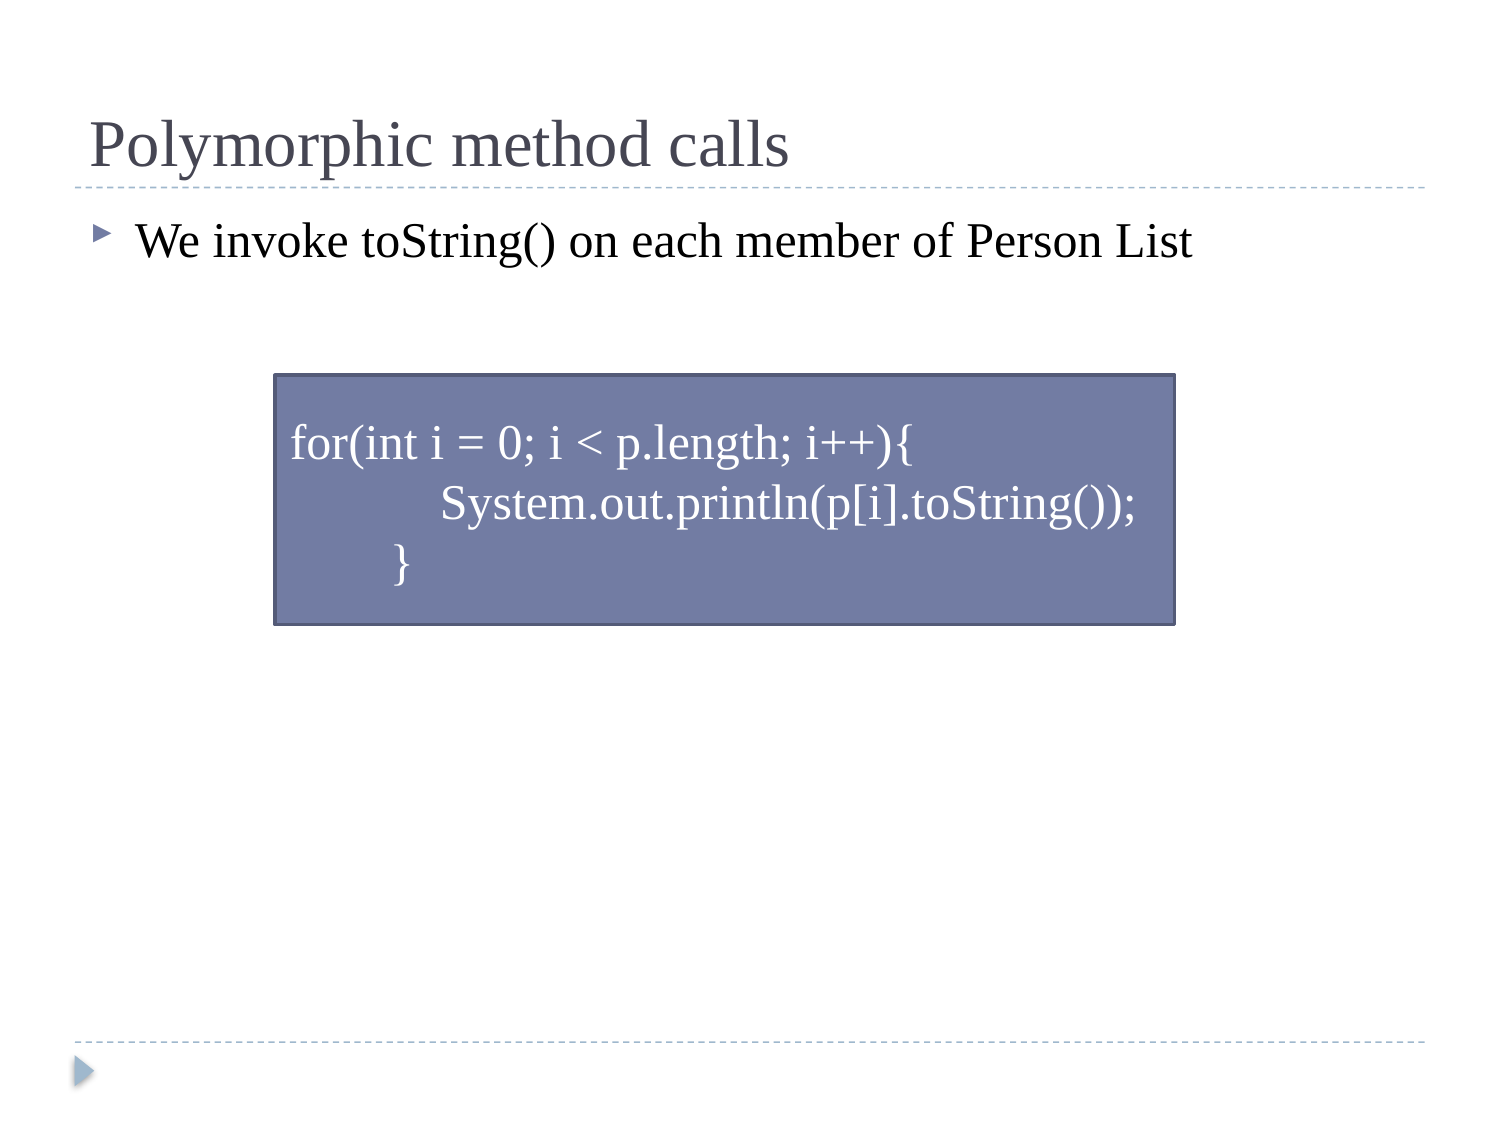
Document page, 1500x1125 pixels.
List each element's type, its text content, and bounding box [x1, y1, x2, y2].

title Polymorphic method calls [75, 24, 1425, 188]
text_box for(int i = 0; i < p.length; i++){ System.out.println(p[i].toString()); } [273, 373, 1176, 626]
list We invoke toString() on each member of Person List [75, 200, 1425, 1010]
